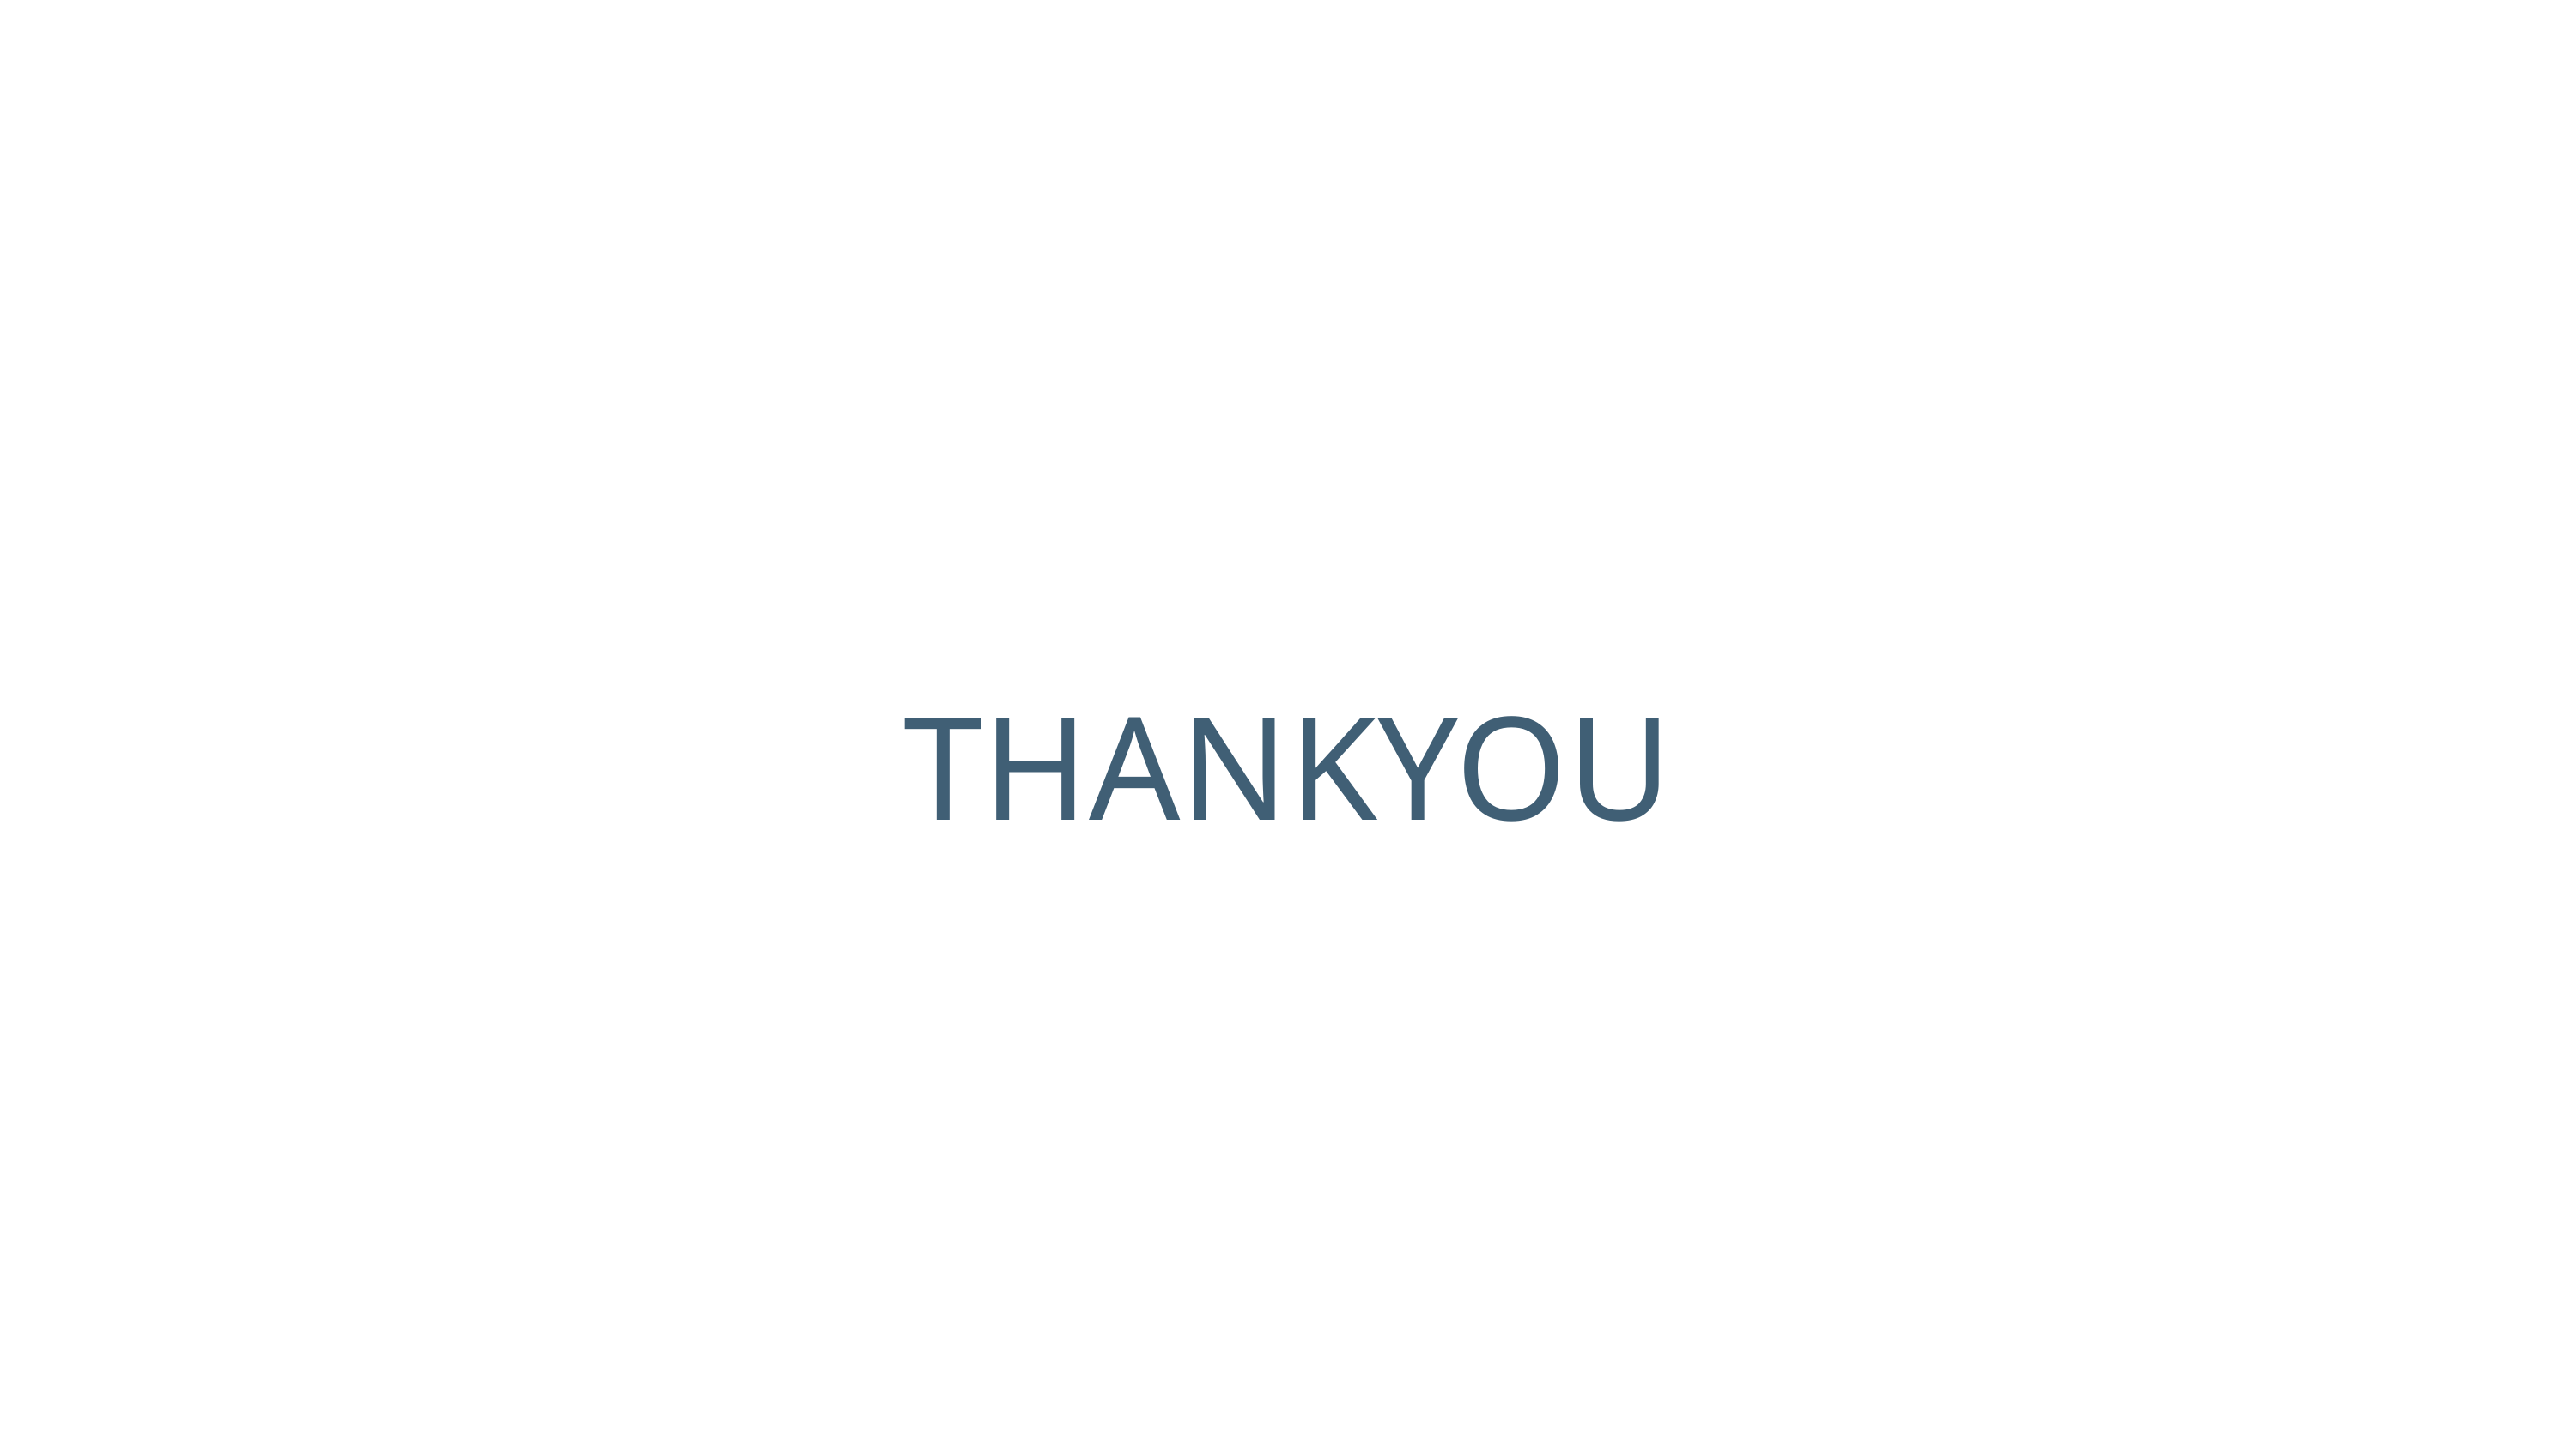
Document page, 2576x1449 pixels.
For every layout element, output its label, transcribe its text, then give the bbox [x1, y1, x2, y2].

text_box THANKYOU [690, 597, 1886, 850]
